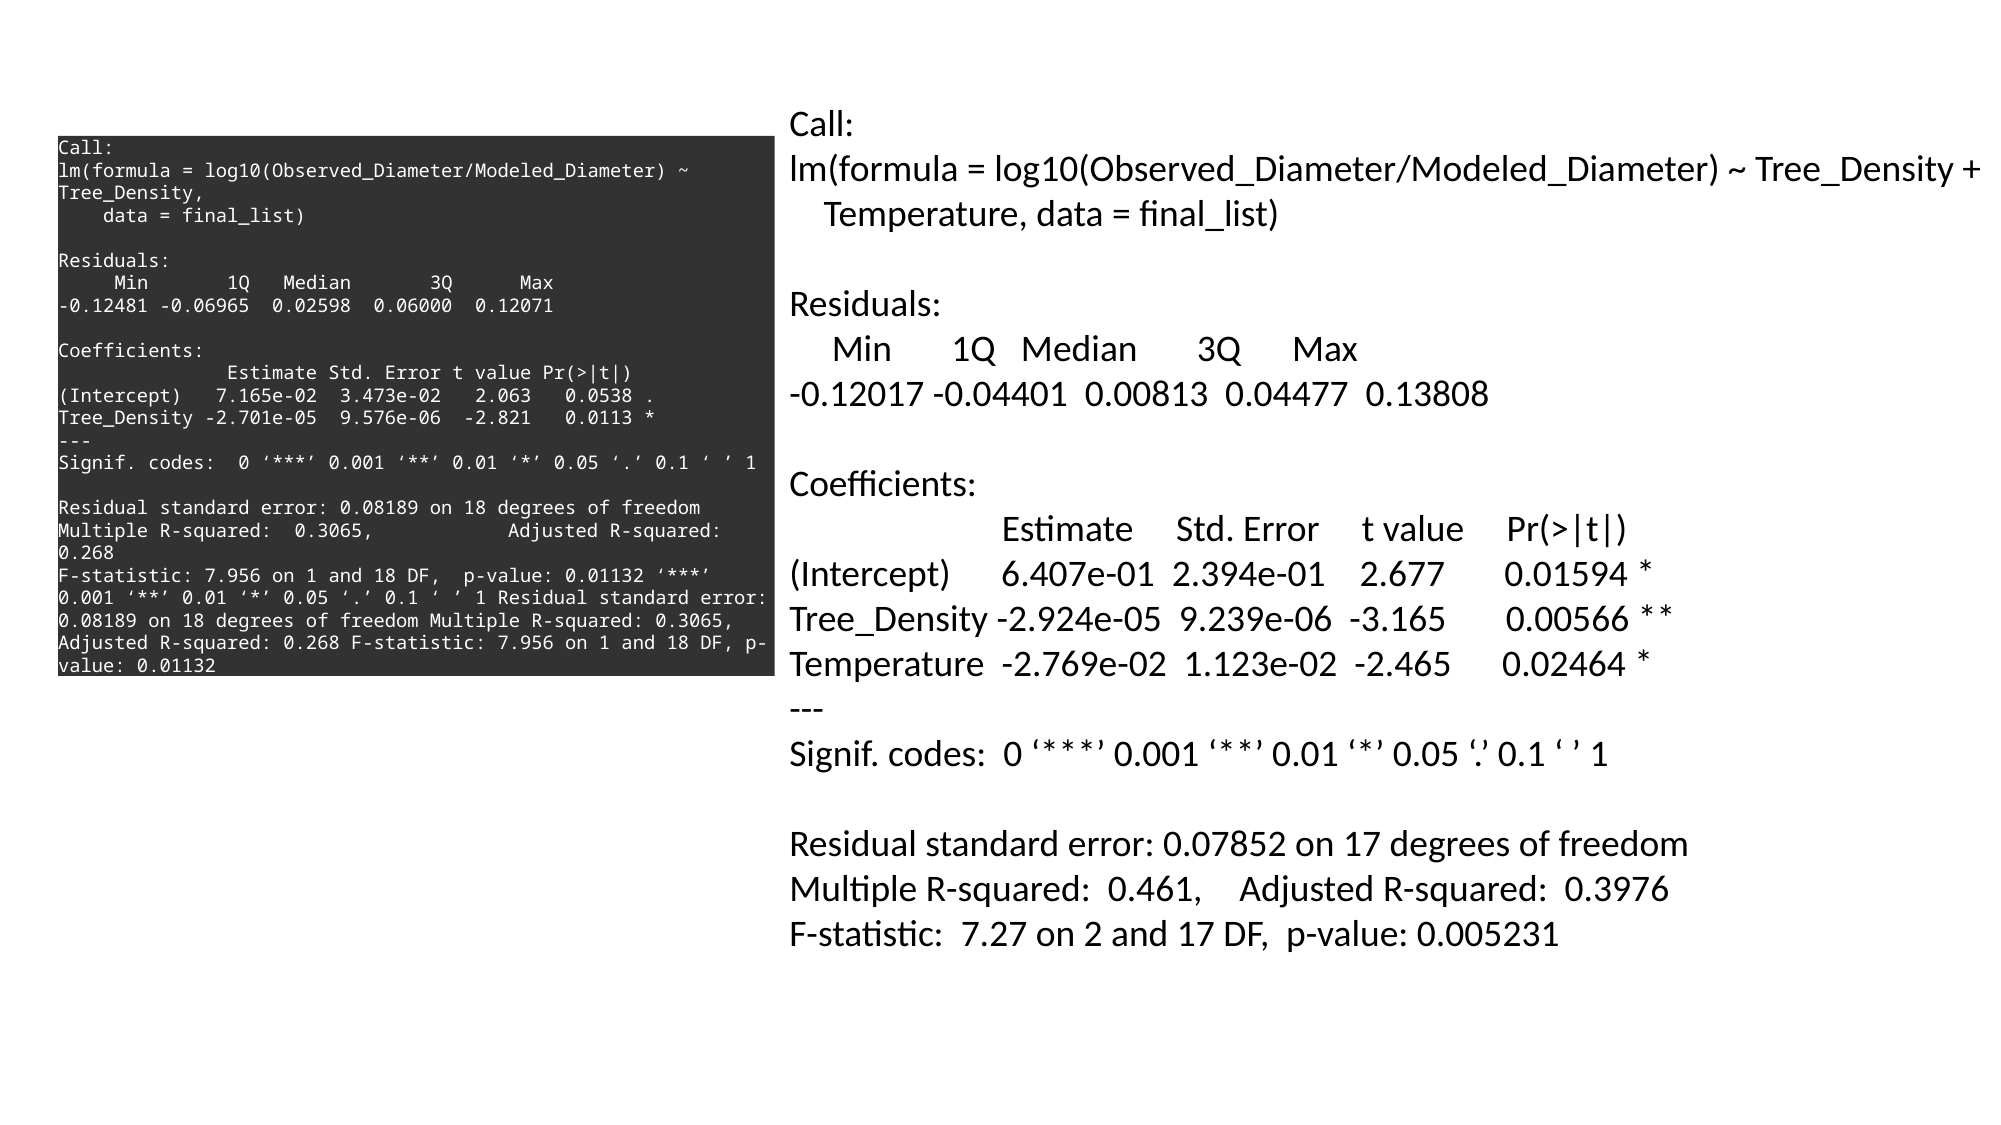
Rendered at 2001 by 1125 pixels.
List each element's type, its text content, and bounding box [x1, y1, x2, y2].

text_box Call: lm(formula = log10(Observed_Diameter/Modeled_Diameter) ~ Tree_Density + Temperature, data = final_list) Residuals: Min 1Q Median 3Q Max -0.12017 -0.04401 0.00813 0.04477 0.13808 Coefficients: Estimate Std. Error t value Pr(>|t|) (Intercept) 6.407e-01 2.394e-01 2.677 0.01594 * Tree_Density -2.924e-05 9.239e-06 -3.165 0.00566 ** Temperature -2.769e-02 1.123e-02 -2.465 0.02464 * --- Signif. codes: 0 ‘***’ 0.001 ‘**’ 0.01 ‘*’ 0.05 ‘.’ 0.1 ‘ ’ 1 Residual standard error: 0.07852 on 17 degrees of freedom Multiple R-squared: 0.461, Adjusted R-squared: 0.3976 F-statistic: 7.27 on 2 and 17 DF, p-value: 0.005231 [774, 91, 2000, 962]
text_box Call: lm(formula = log10(Observed_Diameter/Modeled_Diameter) ~ Tree_Density, data = final_list) Residuals: Min 1Q Median 3Q Max -0.12481 -0.06965 0.02598 0.06000 0.12071 Coefficients: Estimate Std. Error t value Pr(>|t|) (Intercept) 7.165e-02 3.473e-02 2.063 0.0538 . Tree_Density -2.701e-05 9.576e-06 -2.821 0.0113 * --- Signif. codes: 0 ‘***’ 0.001 ‘**’ 0.01 ‘*’ 0.05 ‘.’ 0.1 ‘ ’ 1 Residual standard error: 0.08189 on 18 degrees of freedom Multiple R-squared: 0.3065, Adjusted R-squared: 0.268 F-statistic: 7.956 on 1 and 18 DF, p-value: 0.01132 ‘***’ 0.001 ‘**’ 0.01 ‘*’ 0.05 ‘.’ 0.1 ‘ ’ 1 Residual standard error: 0.08189 on 18 degrees of freedom Multiple R-squared: 0.3065, Adjusted R-squared: 0.268 F-statistic: 7.956 on 1 and 18 DF, p-value: 0.01132 [58, 135, 774, 676]
